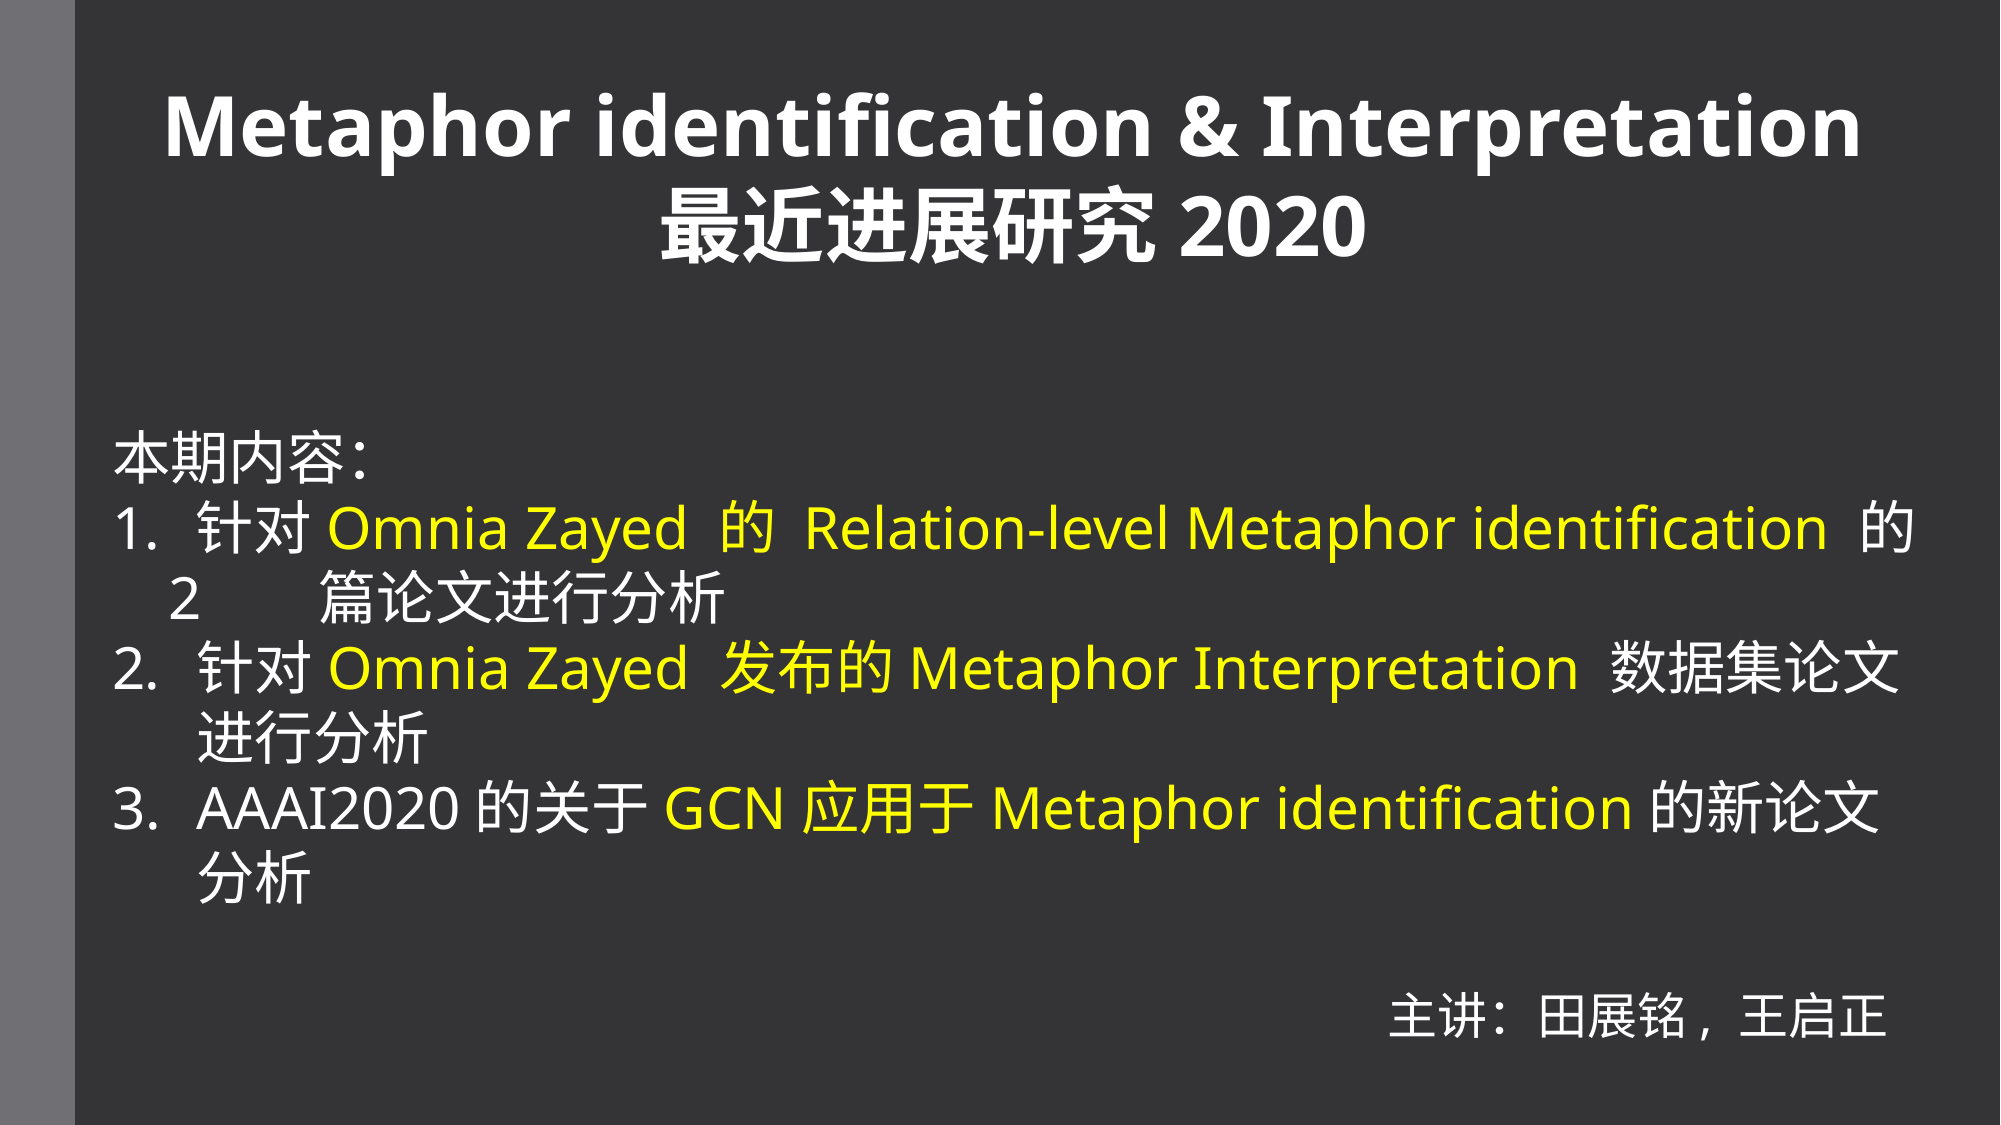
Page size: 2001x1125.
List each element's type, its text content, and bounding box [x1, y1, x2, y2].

text_box 主讲：田展铭, 王启正 [1372, 977, 1903, 1112]
text_box 本期内容： 针对Omnia Zayed 的 Relation-level Metaphor identification 的2 篇论文进行分析 针对Omnia Zayed 发布的Metaphor Interpretation 数据集论文进行分析 AAAI2020的关于GCN应用于Metaphor identification的新论文分析 [97, 413, 1950, 989]
text_box Metaphor identification & Interpretation 最近进展研究2020 [146, 65, 1881, 281]
